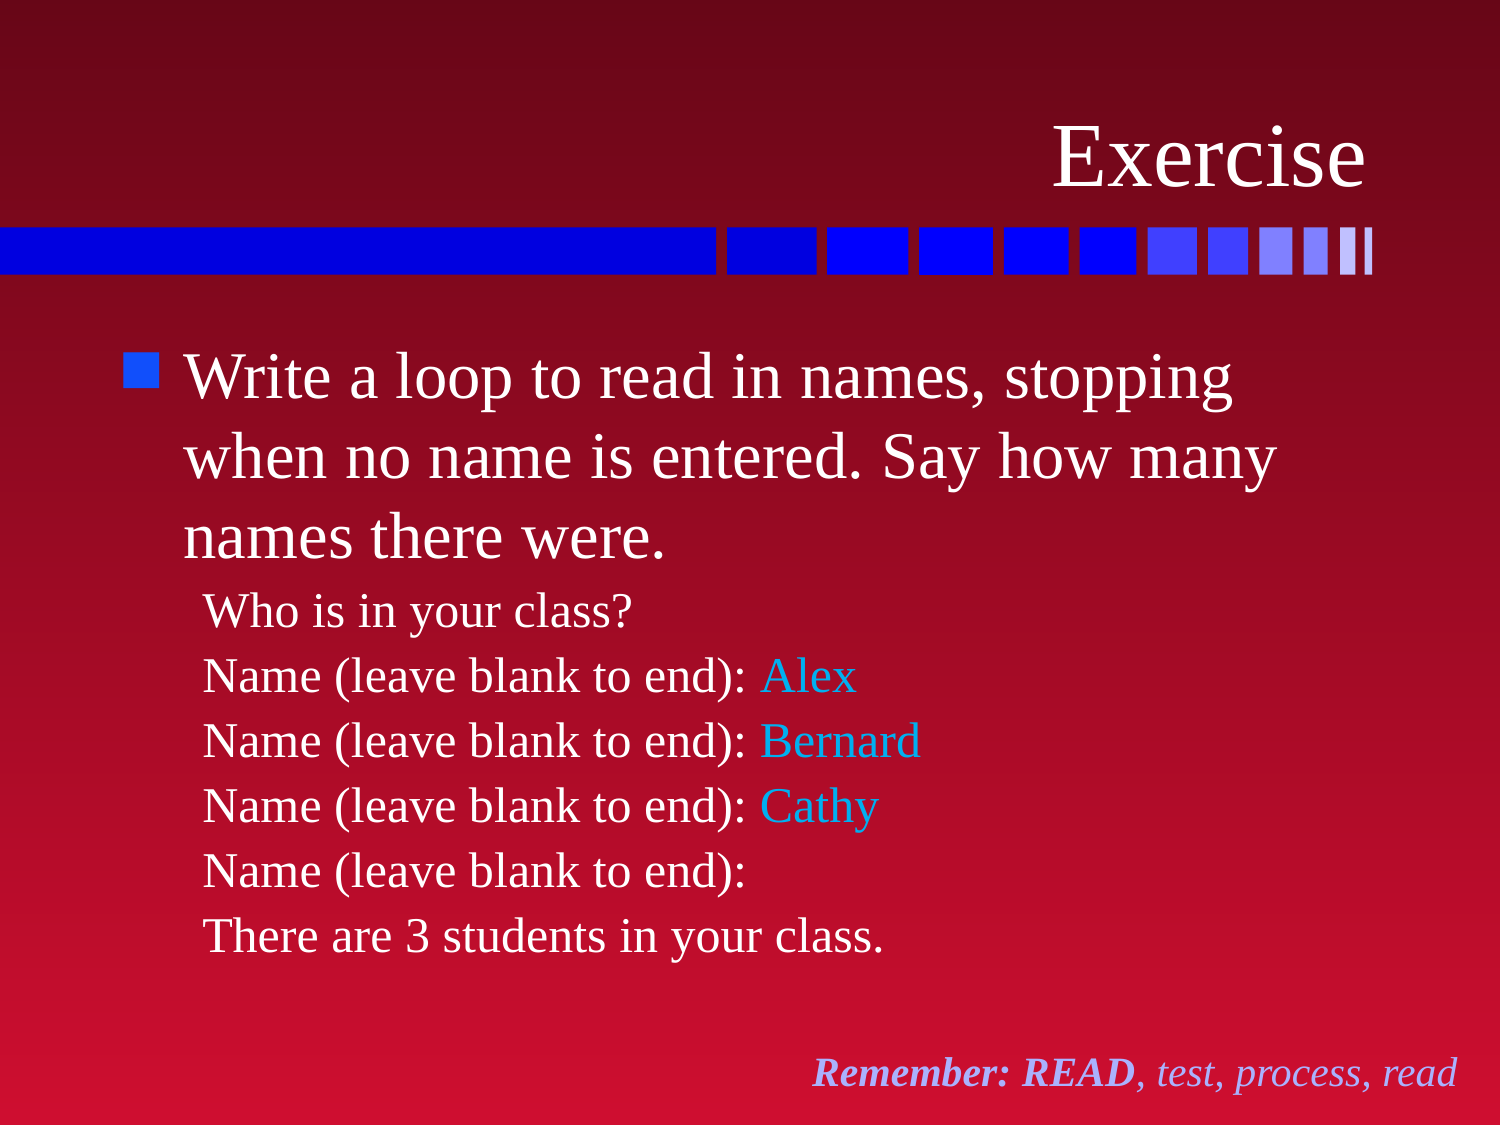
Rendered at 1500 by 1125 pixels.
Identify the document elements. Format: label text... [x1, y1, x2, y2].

list Write a loop to read in names, stopping when no name is entered. Say how many names there were. Who is in your class? Name (leave blank to end): Alex Name (leave blank to end): Bernard Name (leave blank to end): Cathy Name (leave blank to end): There are 3 students in your class. [111, 324, 1388, 1001]
title Exercise [109, 27, 1383, 213]
text_box Remember: READ, test, process, read [797, 1037, 1473, 1103]
